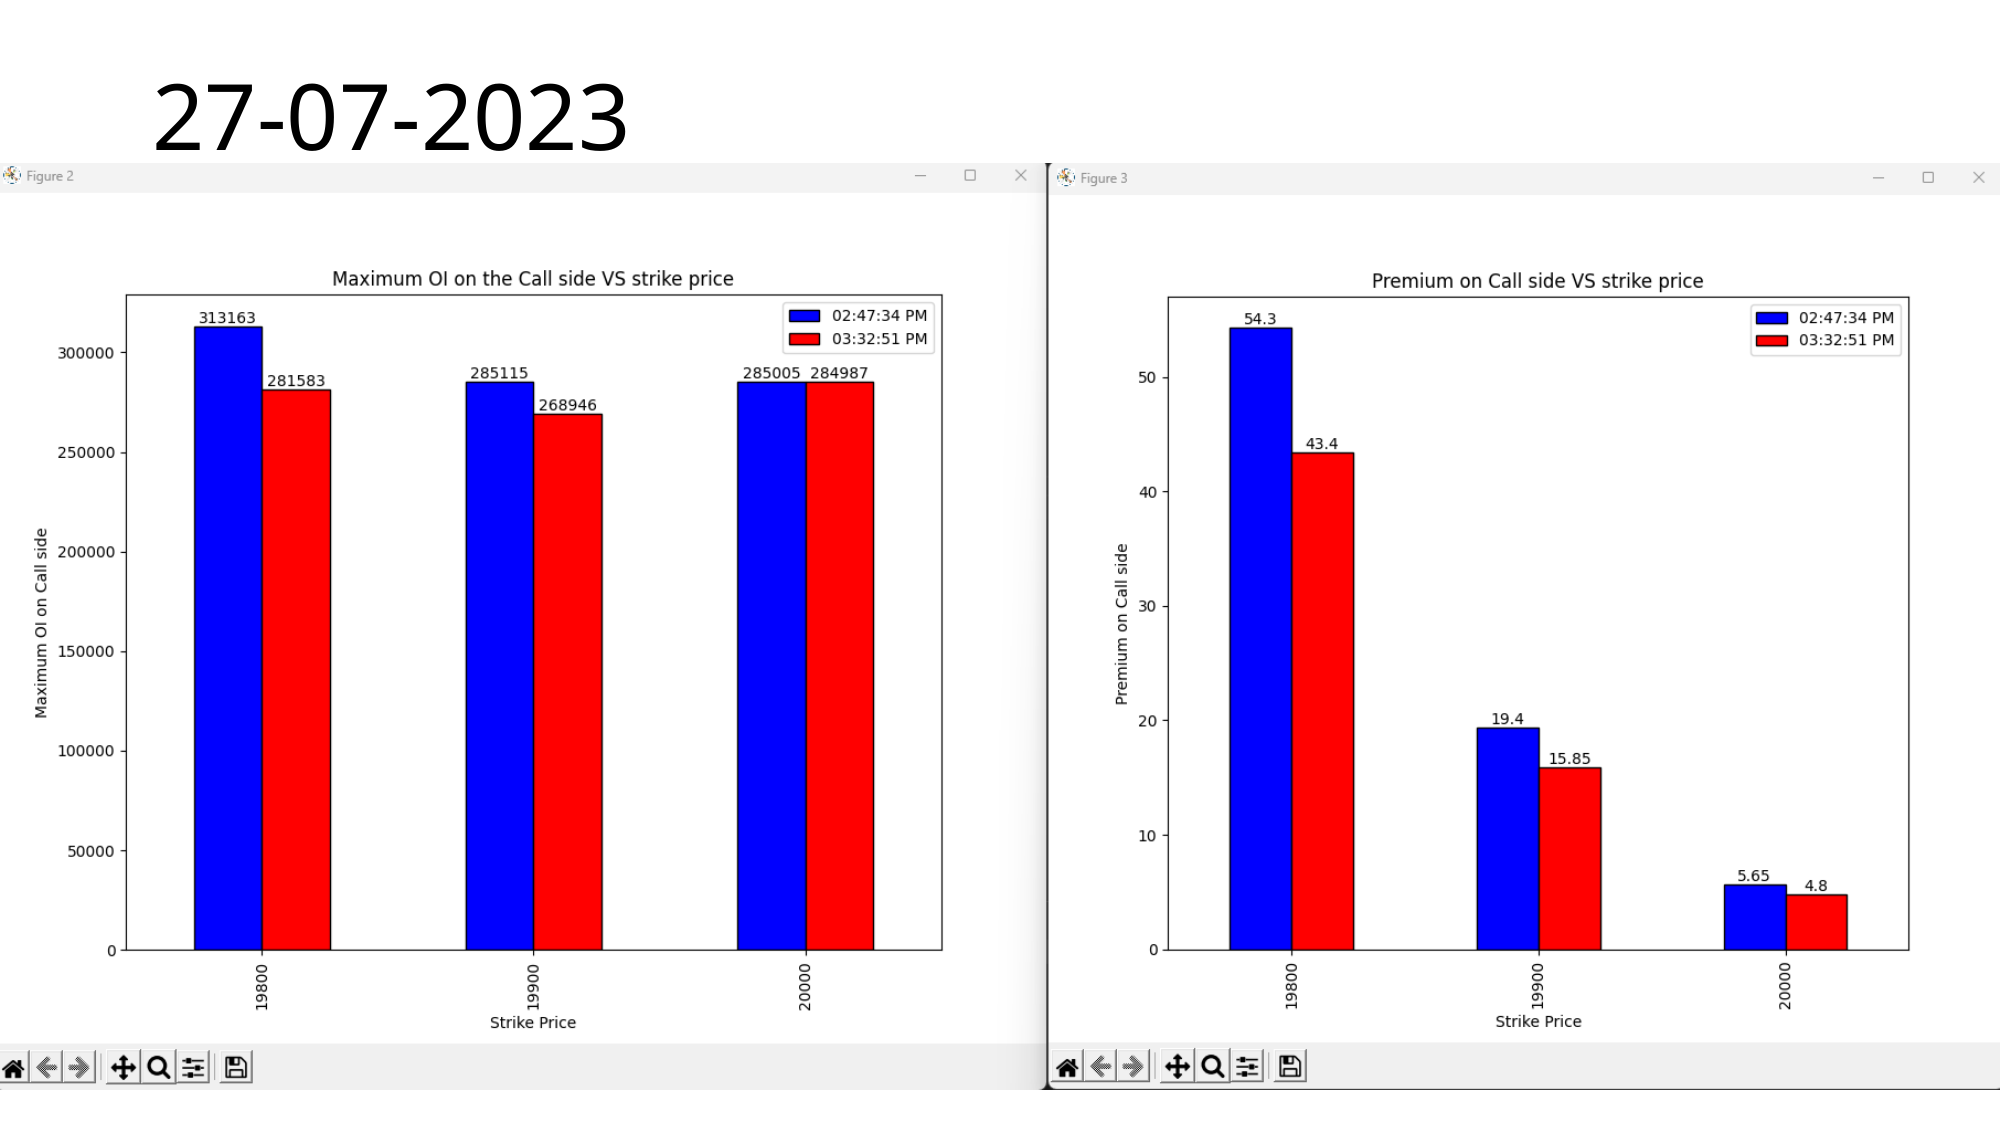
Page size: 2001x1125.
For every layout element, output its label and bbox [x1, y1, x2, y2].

picture [0, 163, 2000, 1091]
title [137, 59, 1863, 163]
